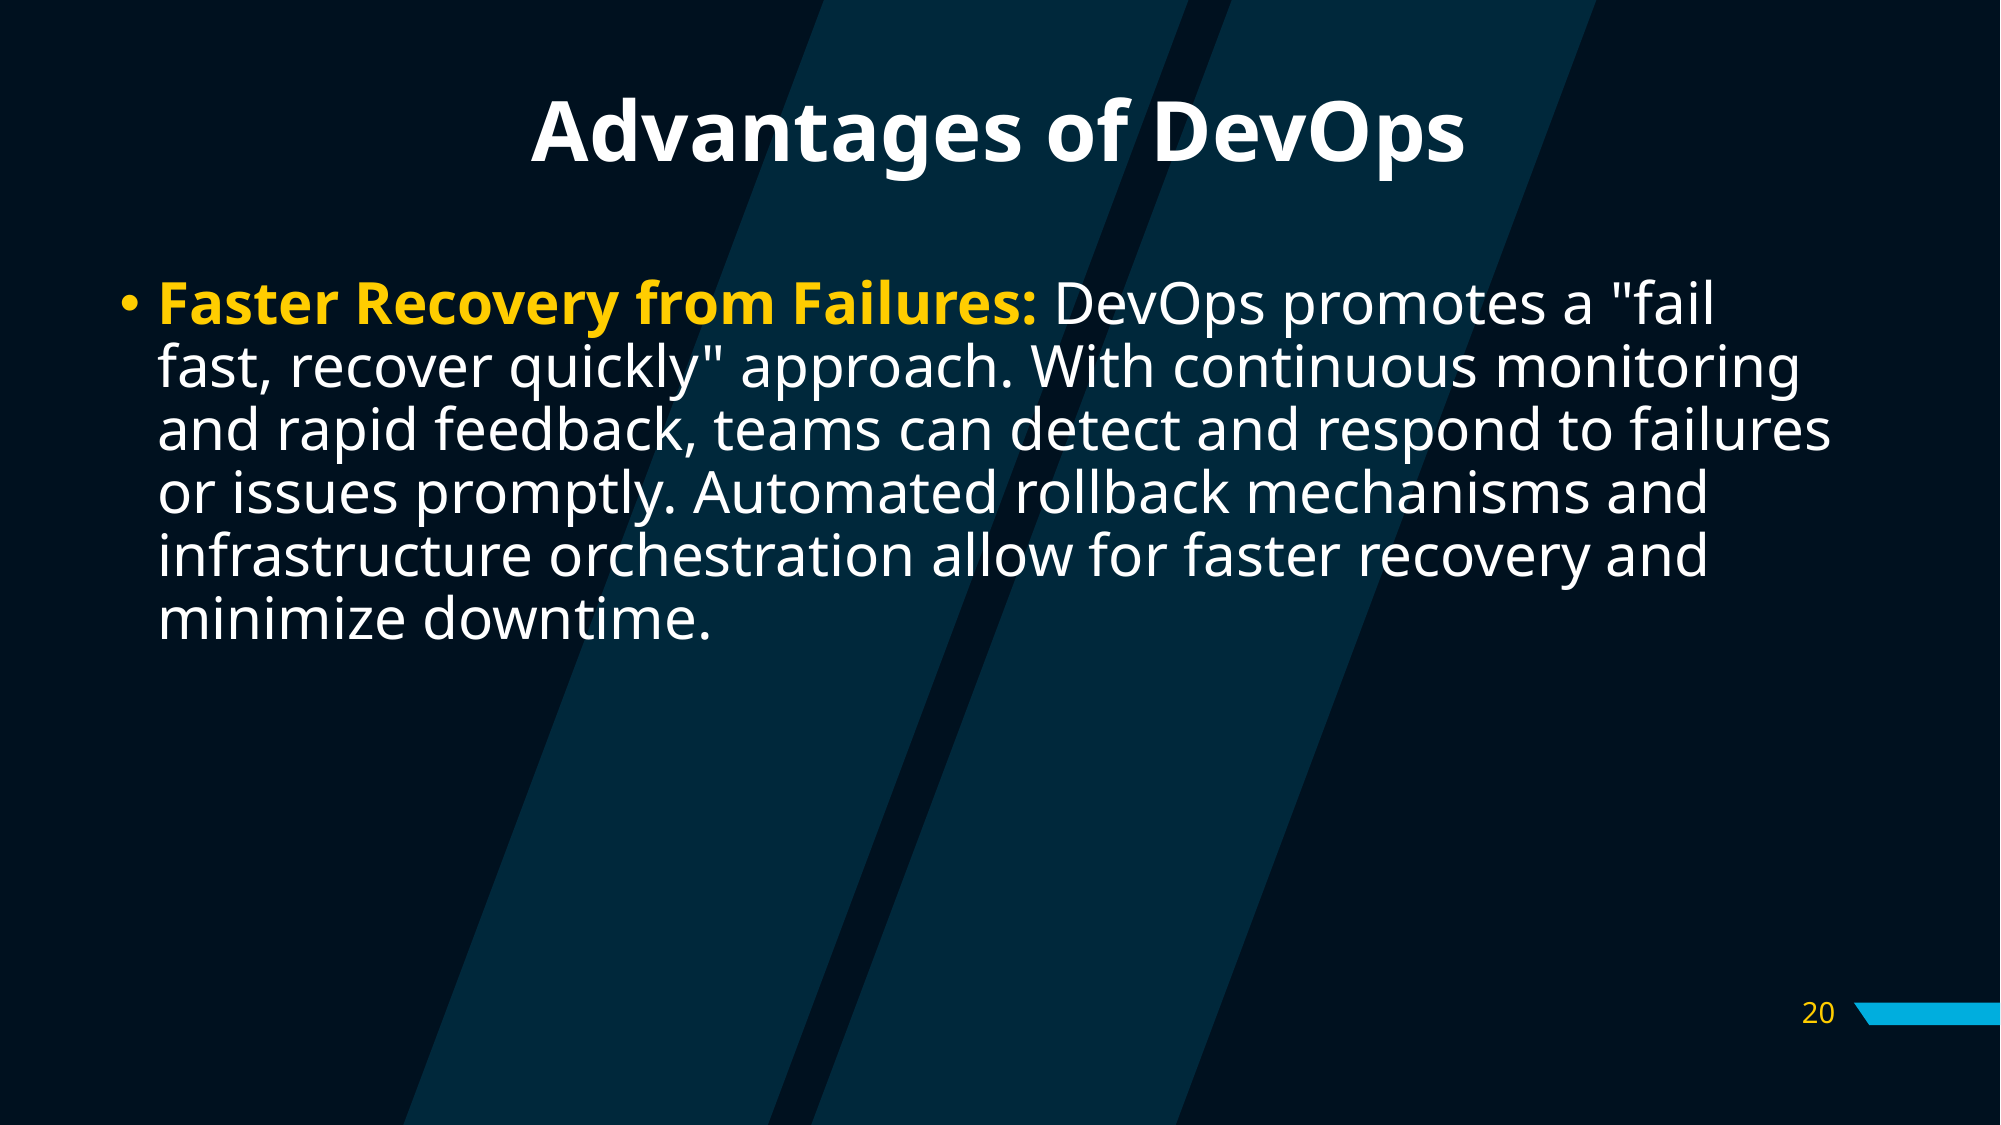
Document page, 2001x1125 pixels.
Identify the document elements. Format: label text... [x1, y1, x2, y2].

picture [1362, 545, 1379, 575]
picture [1107, 469, 1134, 513]
picture [675, 545, 700, 576]
picture [1042, 482, 1069, 513]
picture [805, 419, 849, 449]
picture [668, 608, 693, 639]
picture [1161, 412, 1179, 450]
picture [1077, 469, 1082, 512]
picture [1149, 545, 1166, 575]
picture [1092, 469, 1097, 512]
picture [1136, 419, 1157, 450]
picture [732, 538, 750, 576]
picture [656, 419, 680, 449]
picture [770, 419, 794, 450]
picture [834, 545, 839, 575]
picture [968, 532, 975, 575]
picture [674, 390, 685, 400]
picture [617, 545, 632, 551]
picture [778, 545, 802, 576]
picture [929, 419, 953, 450]
picture [778, 390, 783, 400]
picture [1250, 482, 1294, 512]
picture [934, 545, 958, 576]
picture [858, 419, 879, 450]
picture [1199, 419, 1223, 450]
picture [983, 532, 990, 550]
picture [1289, 545, 1314, 576]
picture [1343, 419, 1368, 450]
slide_number 20 [1760, 984, 1851, 1045]
picture [1079, 412, 1097, 450]
picture [1013, 419, 1032, 449]
picture [767, 475, 785, 513]
picture [738, 419, 763, 450]
picture [1399, 495, 1412, 512]
picture [1030, 545, 1072, 575]
picture [967, 469, 993, 513]
picture [757, 545, 774, 575]
picture [599, 608, 604, 638]
picture [1206, 545, 1230, 576]
picture [1365, 469, 1391, 512]
picture [1383, 545, 1393, 568]
picture [707, 545, 728, 576]
picture [635, 482, 663, 526]
picture [880, 482, 904, 513]
picture [1405, 419, 1434, 463]
picture [1063, 445, 1073, 450]
picture [1269, 406, 1295, 450]
picture [827, 482, 871, 512]
picture [1234, 419, 1260, 449]
title Advantages of DevOps [137, 25, 1863, 244]
picture [1089, 532, 1109, 575]
picture [714, 412, 732, 450]
text_box Faster Recovery from Failures: DevOps promotes a "fail fast, recover quickly" approach. With continuous monitoring and rapid feedback, teams can detect and respond to failures or issues promptly. Automated rollback mechanisms and infrastructure orchestration allow for faster recovery and minimize downtime. [104, 266, 1863, 390]
picture [1322, 545, 1339, 575]
picture [848, 545, 876, 576]
picture [1141, 482, 1165, 513]
picture [614, 608, 658, 638]
picture [1204, 469, 1227, 512]
picture [1240, 545, 1261, 576]
picture [1112, 545, 1140, 576]
picture [1321, 419, 1338, 449]
picture [1184, 532, 1204, 575]
picture [1376, 419, 1397, 450]
picture [884, 545, 910, 575]
picture [694, 472, 729, 512]
picture [1403, 482, 1417, 487]
picture [934, 482, 959, 513]
picture [809, 538, 827, 576]
picture [791, 482, 819, 513]
picture [910, 475, 928, 513]
picture [1016, 555, 1025, 575]
picture [1303, 482, 1328, 513]
picture [1175, 482, 1196, 513]
picture [963, 419, 989, 449]
picture [902, 419, 923, 450]
picture [1336, 482, 1357, 513]
picture [611, 558, 632, 576]
picture [640, 532, 666, 575]
picture [1103, 419, 1128, 450]
picture [1069, 424, 1074, 435]
picture [814, 390, 819, 400]
picture [1265, 538, 1283, 576]
picture [686, 444, 693, 457]
picture [735, 482, 761, 513]
